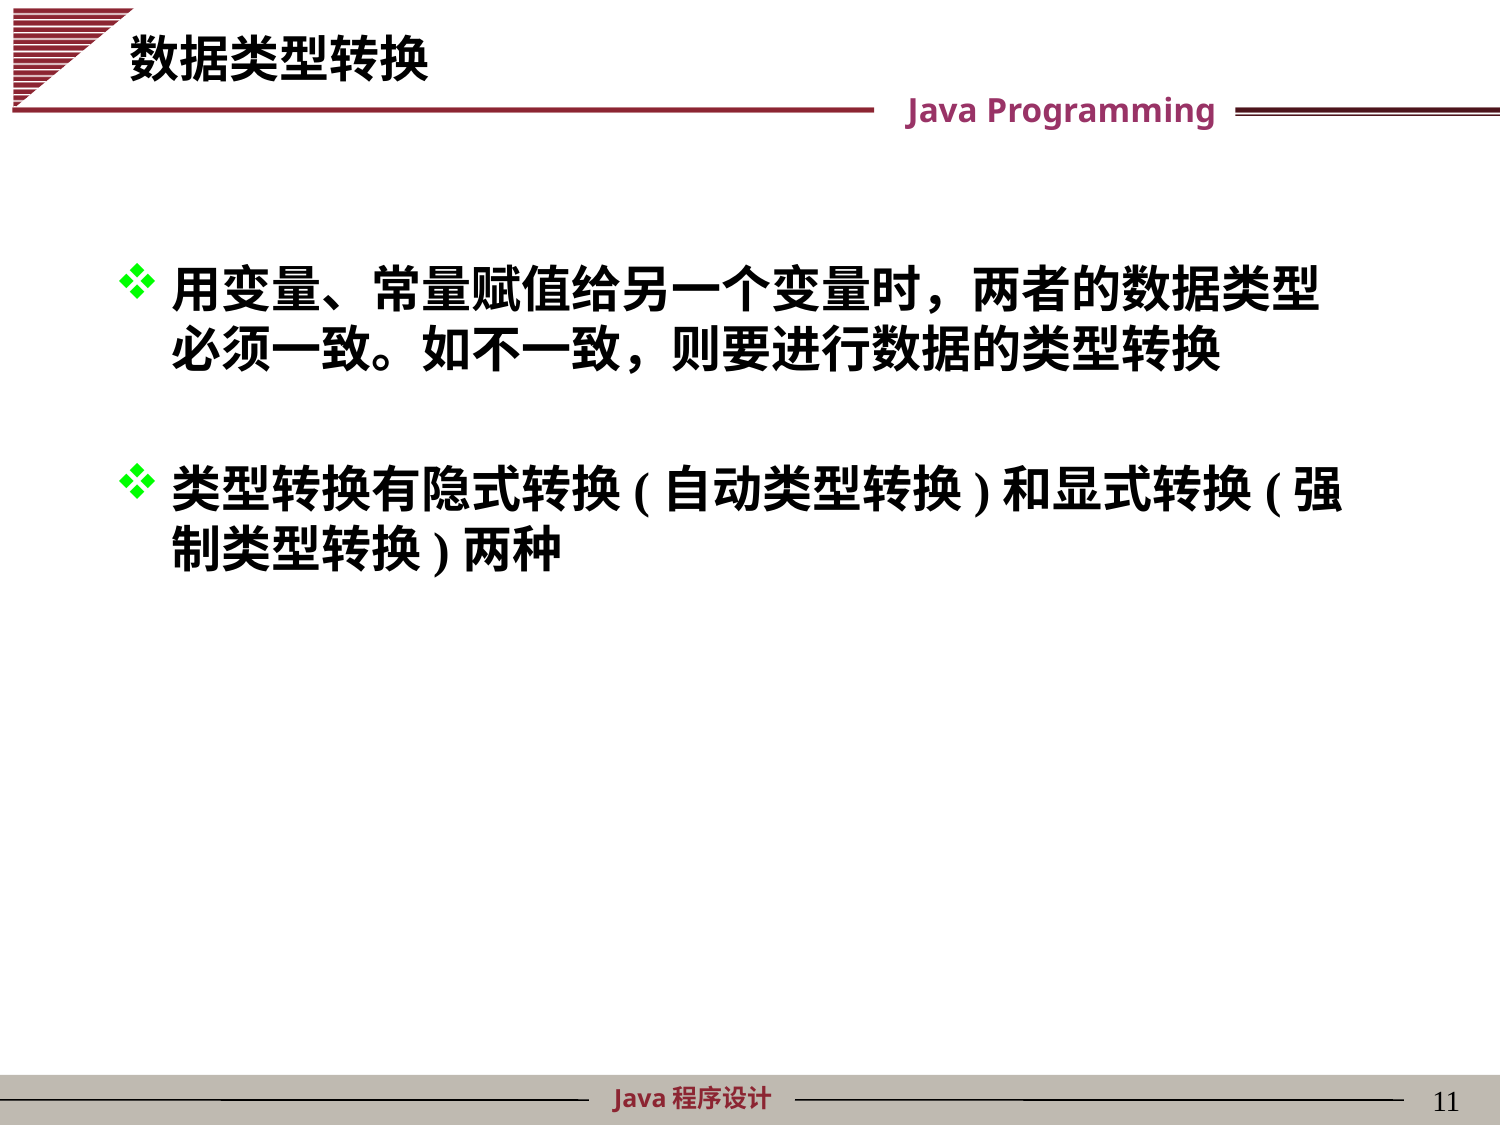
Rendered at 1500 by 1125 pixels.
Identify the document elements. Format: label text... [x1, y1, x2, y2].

picture [1235, 107, 1500, 116]
list 用变量、常量赋值给另一个变量时，两者的数据类型必须一致。如不一致，则要进行数据的类型转换 类型转换有隐式转换(自动类型转换)和显式转换(强制类型转换)两种 [99, 249, 1375, 925]
title 数据类型转换 [114, 20, 1390, 96]
picture [12, 7, 875, 114]
